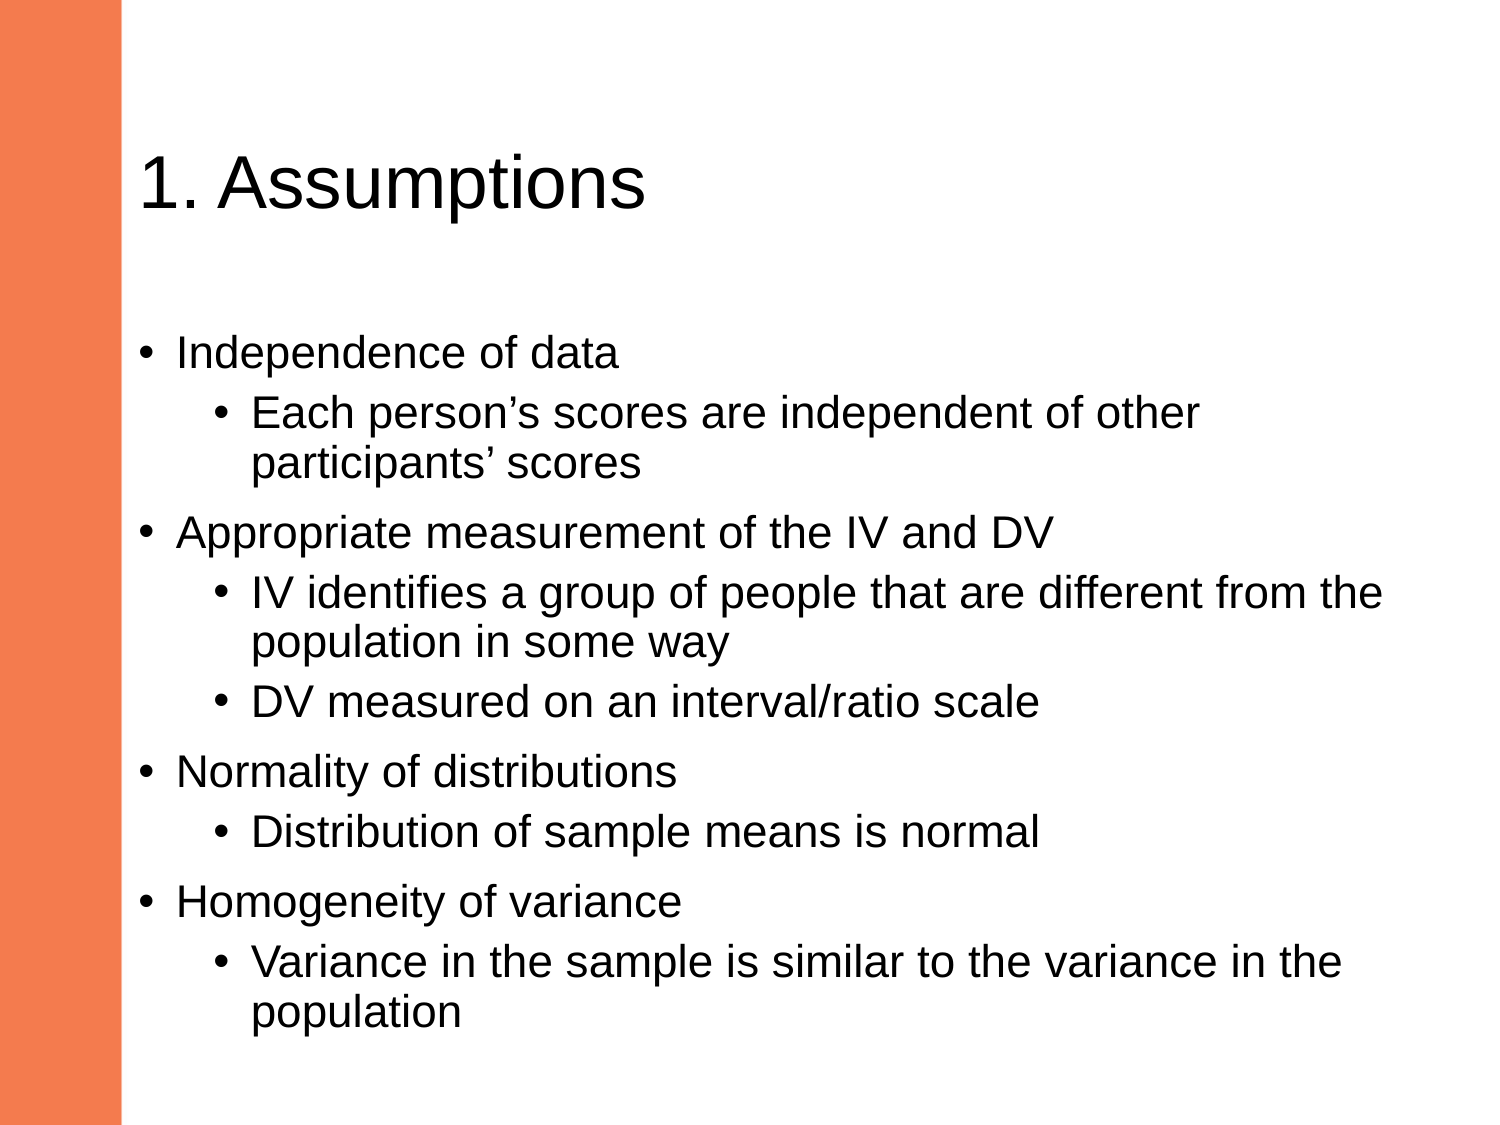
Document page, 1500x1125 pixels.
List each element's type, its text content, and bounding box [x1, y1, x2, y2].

title 1. Assumptions [123, 76, 1418, 294]
list Independence of data Each person’s scores are independent of other participants’ scores Appropriate measurement of the IV and DV IV identifies a group of people that are different from the population in some way DV measured on an interval/ratio scale Normality of distributions Distribution of sample means is normal Homogeneity of variance Variance in the sample is similar to the variance in the population [123, 321, 1418, 1077]
picture [0, 0, 1500, 1125]
